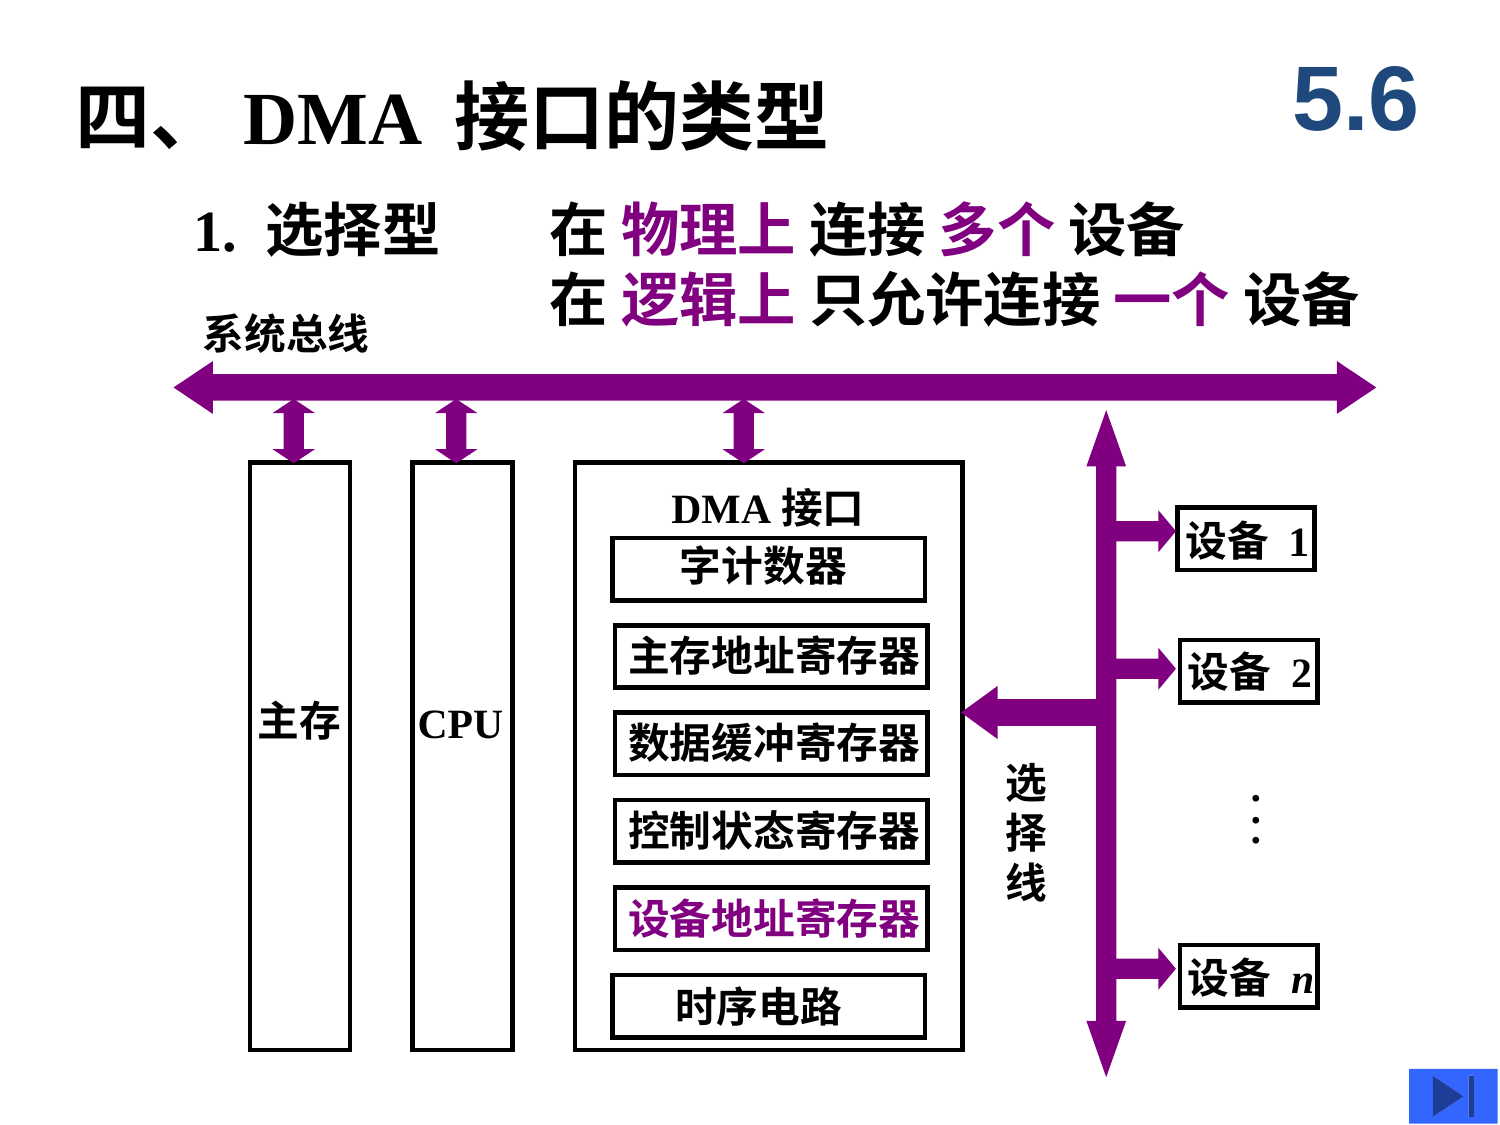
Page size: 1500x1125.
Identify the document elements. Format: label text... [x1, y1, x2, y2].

text_box 1. 选择型 [178, 185, 456, 271]
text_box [174, 299, 1376, 1076]
text_box 四、DMA 接口的类型 [60, 62, 845, 168]
text_box 在 物理上 连接 多个 设备 在 逻辑上 只允许连接 一个 设备 [534, 185, 1450, 341]
text_box 5.6 [1262, 24, 1450, 163]
text_box [1409, 1068, 1498, 1124]
